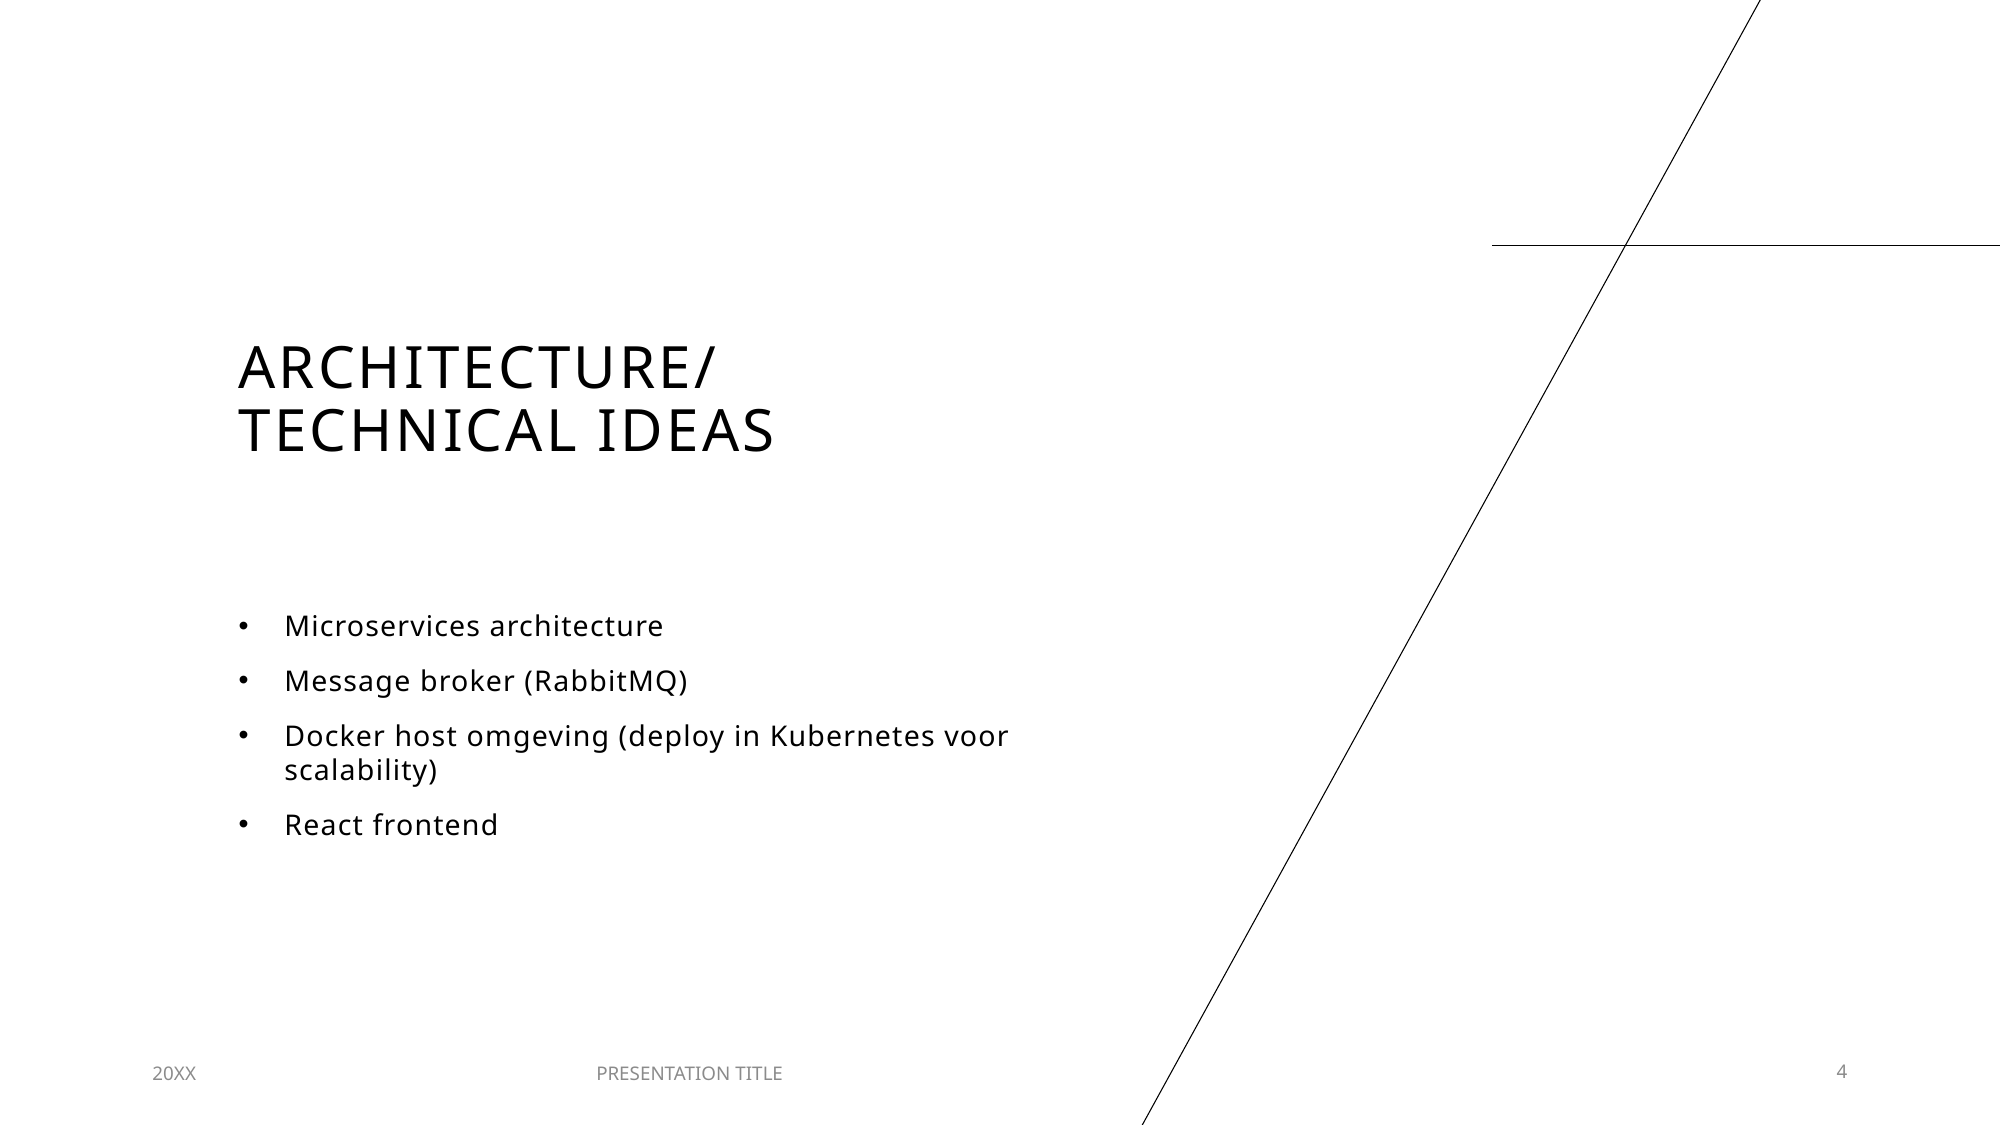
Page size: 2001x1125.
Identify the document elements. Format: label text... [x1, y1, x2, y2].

footer PRESENTATION TITLE [404, 1042, 975, 1103]
list Microservices architecture Message broker (RabbitMQ) Docker host omgeving (deploy in Kubernetes voor scalability) React frontend [223, 600, 1122, 851]
slide_number 4 [1412, 1042, 1863, 1103]
slide_number 20XX [137, 1042, 338, 1103]
title Architecture/technical Ideas [223, 274, 1062, 472]
